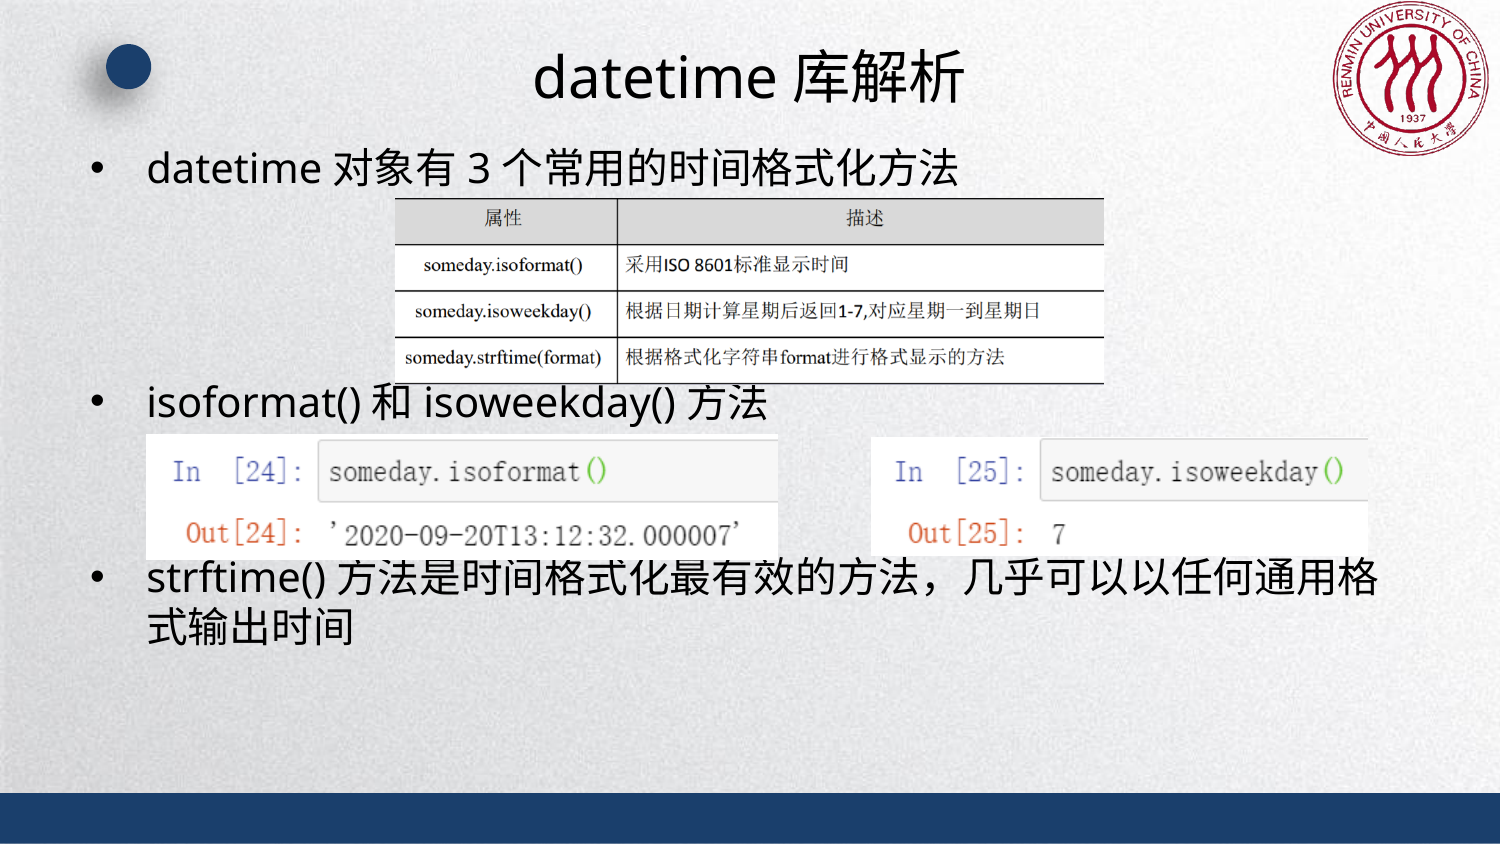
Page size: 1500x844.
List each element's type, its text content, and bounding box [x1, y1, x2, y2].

title datetime库解析 [75, 33, 1425, 116]
list datetime对象有3个常用的时间格式化方法 isoformat()和isoweekday()方法 strftime()方法是时间格式化最有效的方法，几乎可以以任何通用格式输出时间 [75, 134, 1425, 781]
picture [0, 0, 1500, 793]
